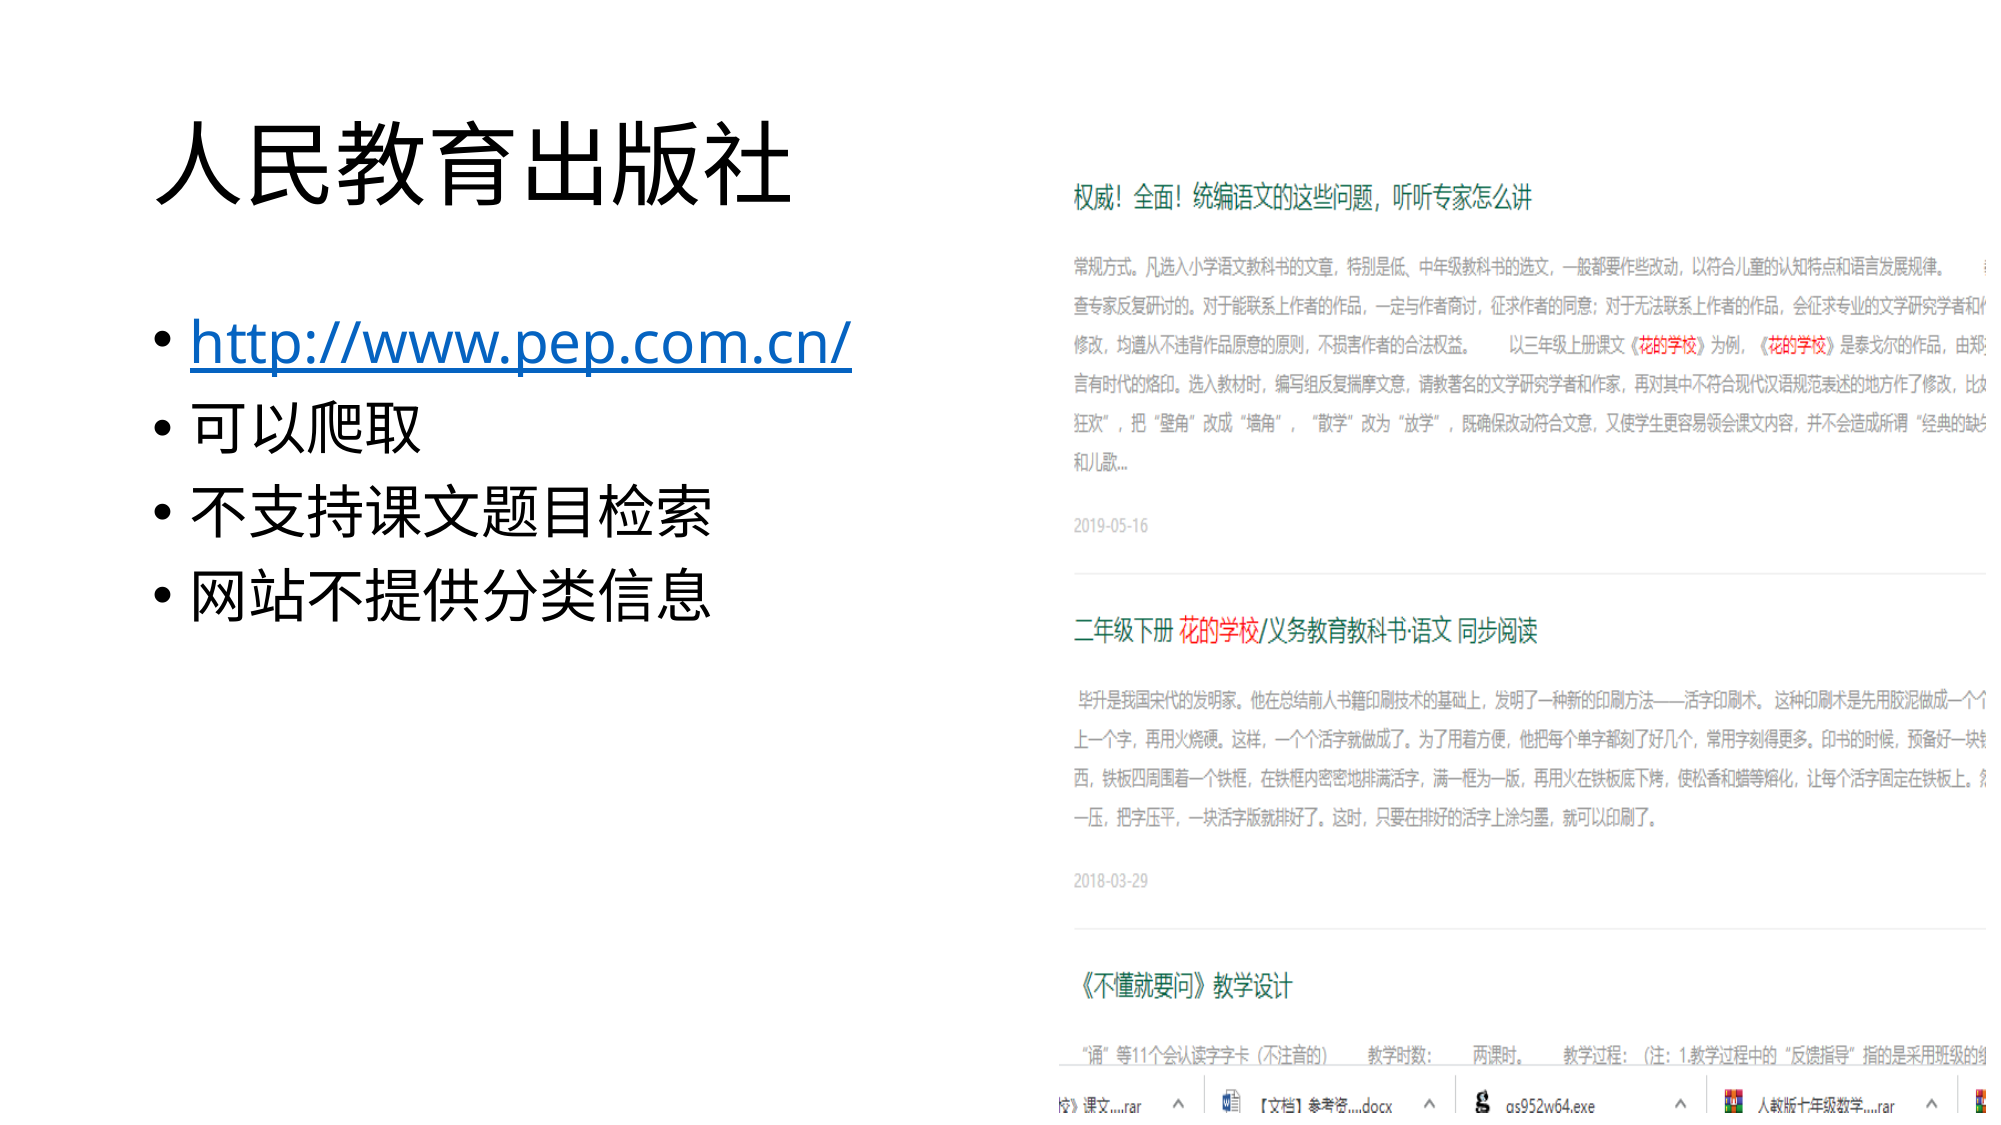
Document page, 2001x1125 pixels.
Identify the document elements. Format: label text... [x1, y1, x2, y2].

title 人民教育出版社 [137, 59, 1863, 278]
picture [1059, 168, 1986, 1113]
list http://www.pep.com.cn/ 可以爬取 不支持课文题目检索 网站不提供分类信息 [137, 299, 1059, 1014]
